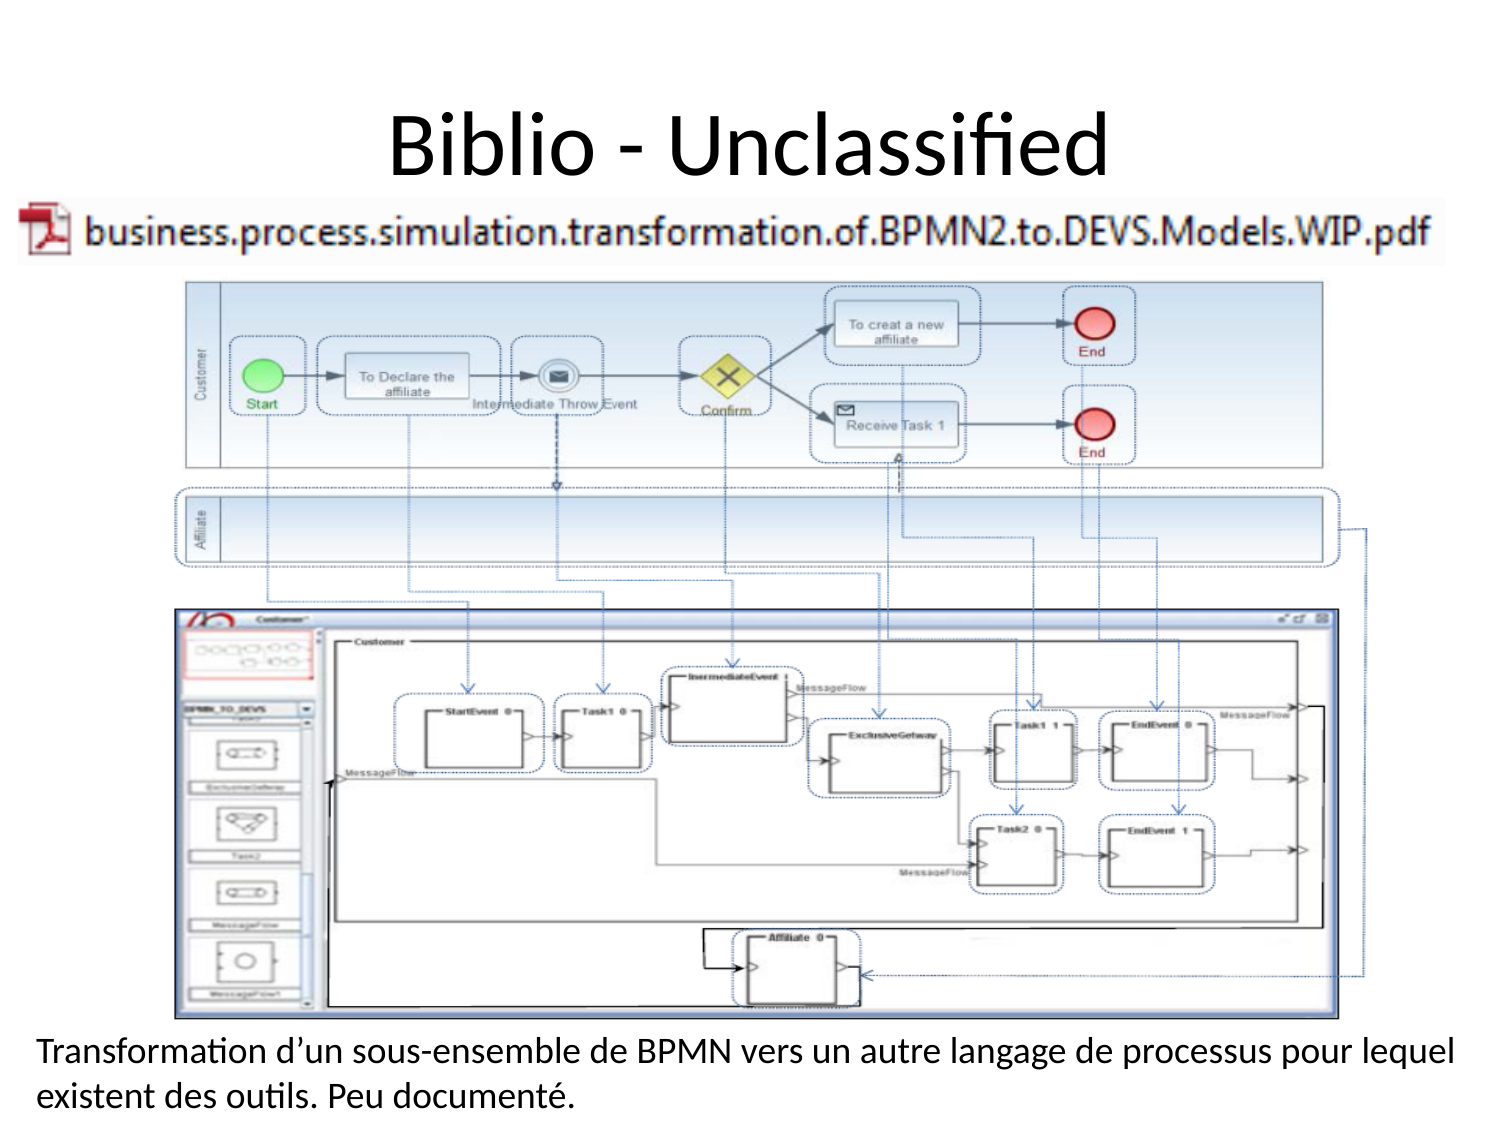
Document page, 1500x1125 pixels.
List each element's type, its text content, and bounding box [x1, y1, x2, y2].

text_box Transformation d’un sous-ensemble de BPMN vers un autre langage de processus pour lequel existent des outils. Peu documenté. [21, 1018, 1496, 1124]
picture [17, 197, 1445, 266]
picture [159, 270, 1380, 1036]
title Biblio - Unclassified [75, 45, 1425, 196]
